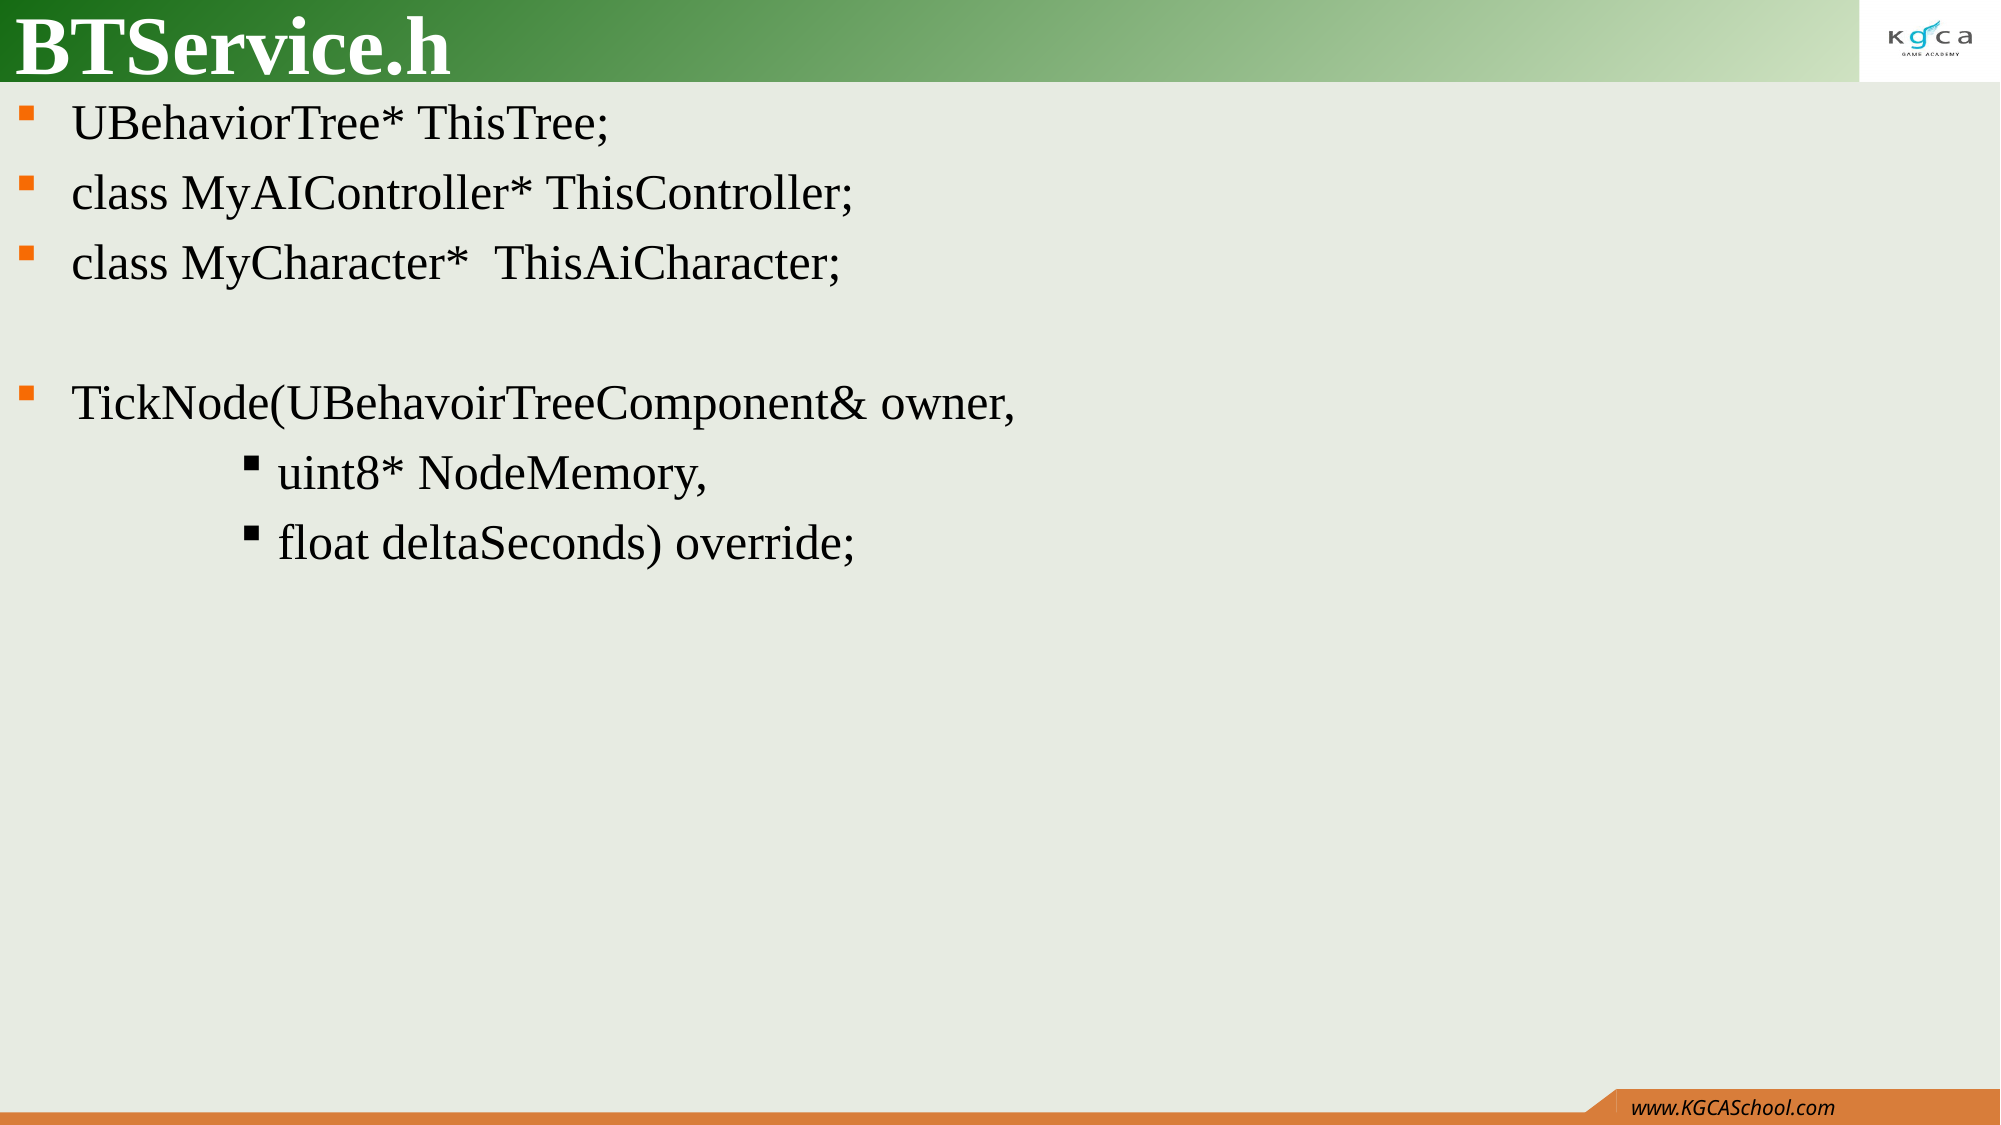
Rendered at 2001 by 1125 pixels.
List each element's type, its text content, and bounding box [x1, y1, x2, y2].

picture [1859, 0, 2000, 81]
list UBehaviorTree* ThisTree; class MyAIController* ThisController; class MyCharacter* ThisAiCharacter; TickNode(UBehavoirTreeComponent& owner, uint8* NodeMemory, float deltaSeconds) override; [0, 81, 2000, 1055]
title BTService.h [0, 0, 1266, 83]
